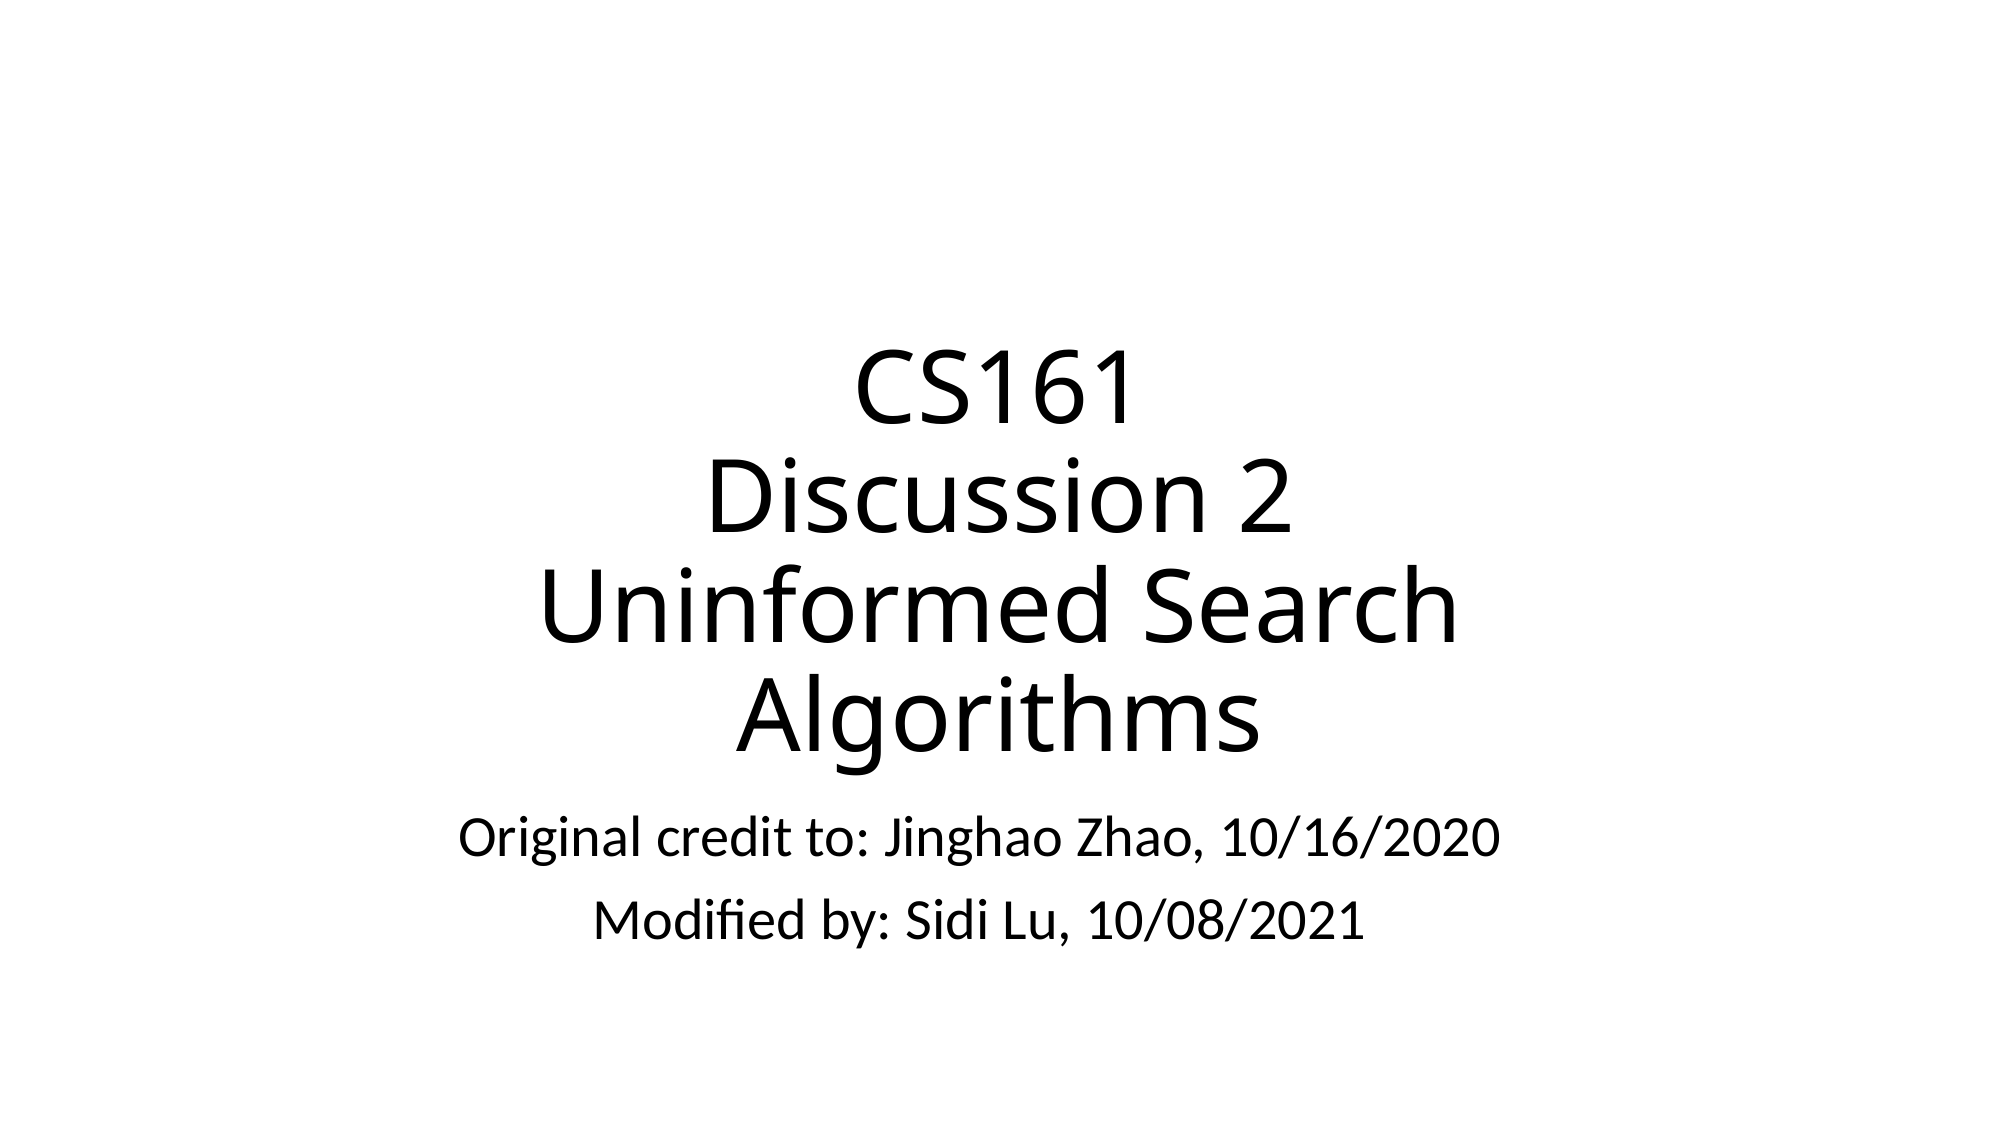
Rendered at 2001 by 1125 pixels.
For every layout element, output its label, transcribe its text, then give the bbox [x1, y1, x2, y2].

title CS161 Discussion 2 Uninformed Search Algorithms [249, 327, 1750, 782]
subtitle Original credit to: Jinghao Zhao, 10/16/2020 Modified by: Sidi Lu, 10/08/2021 [302, 781, 1657, 978]
